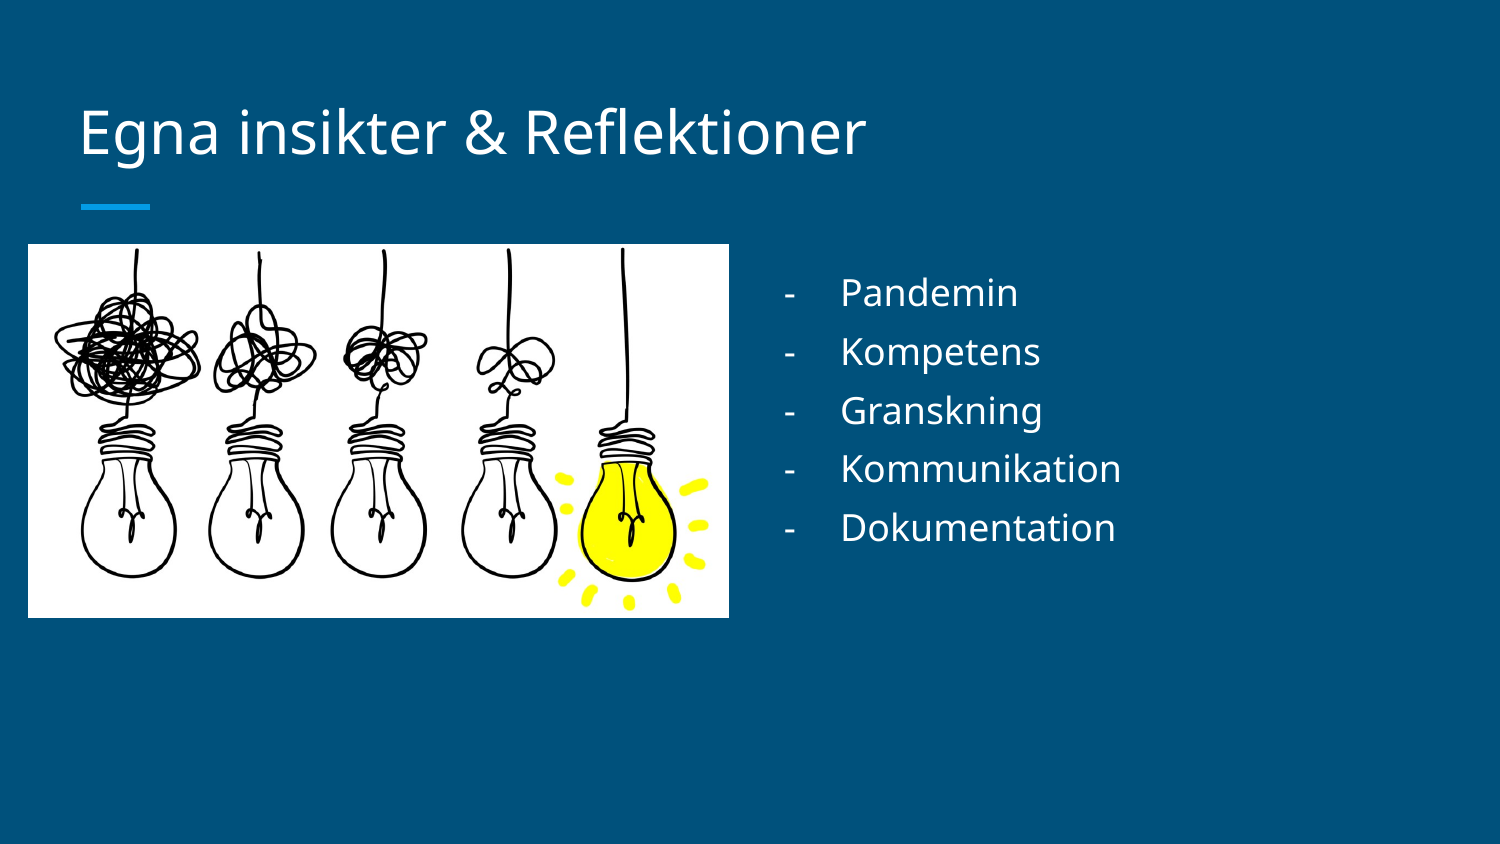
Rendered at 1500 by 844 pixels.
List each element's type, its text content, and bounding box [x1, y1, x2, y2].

picture [29, 245, 728, 617]
title Egna insikter & Reflektioner [63, 75, 1437, 188]
list Pandemin Kompetens Granskning Kommunikation Dokumentation [750, 244, 1437, 750]
